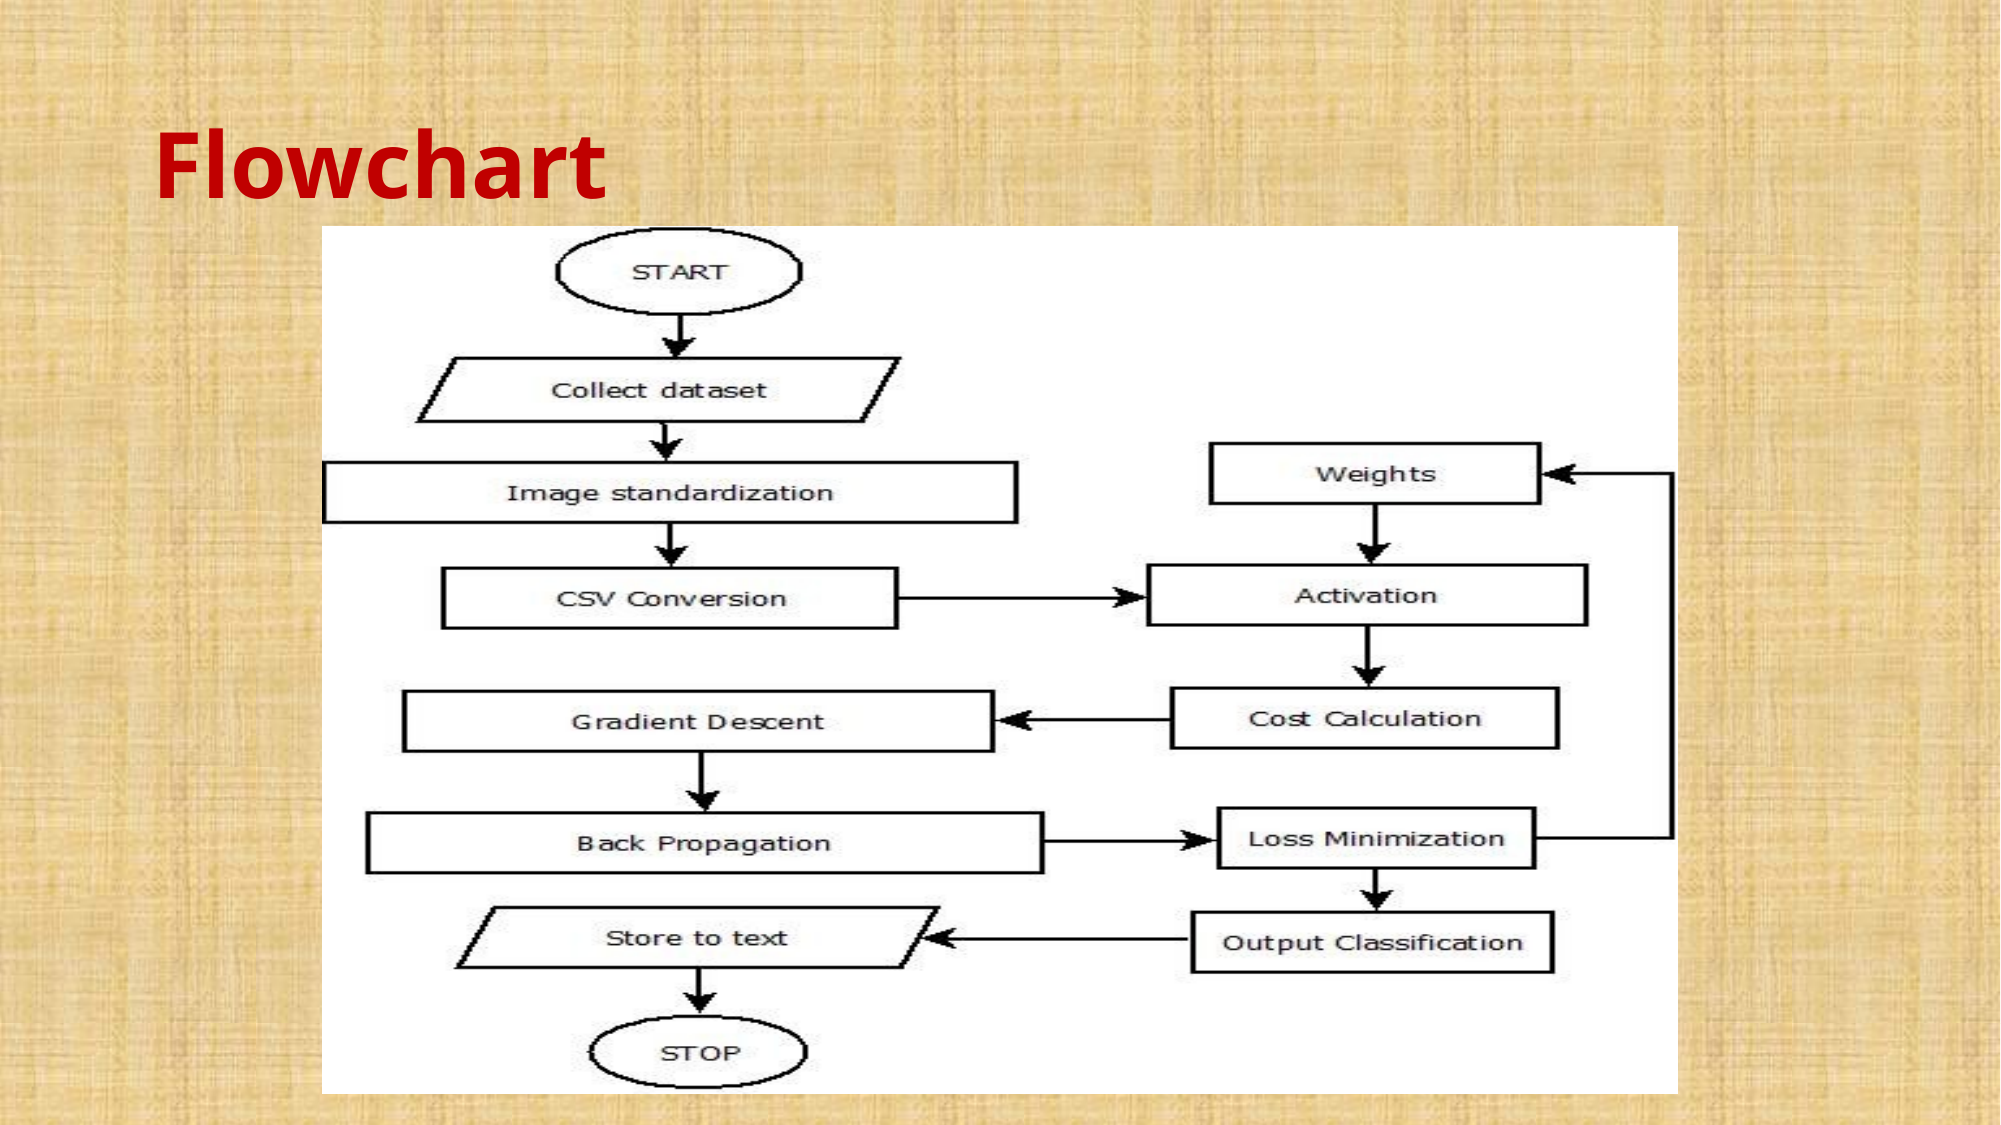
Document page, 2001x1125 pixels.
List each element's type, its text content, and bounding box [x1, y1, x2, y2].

title Flowchart [137, 59, 1863, 278]
picture [0, 0, 2001, 1125]
